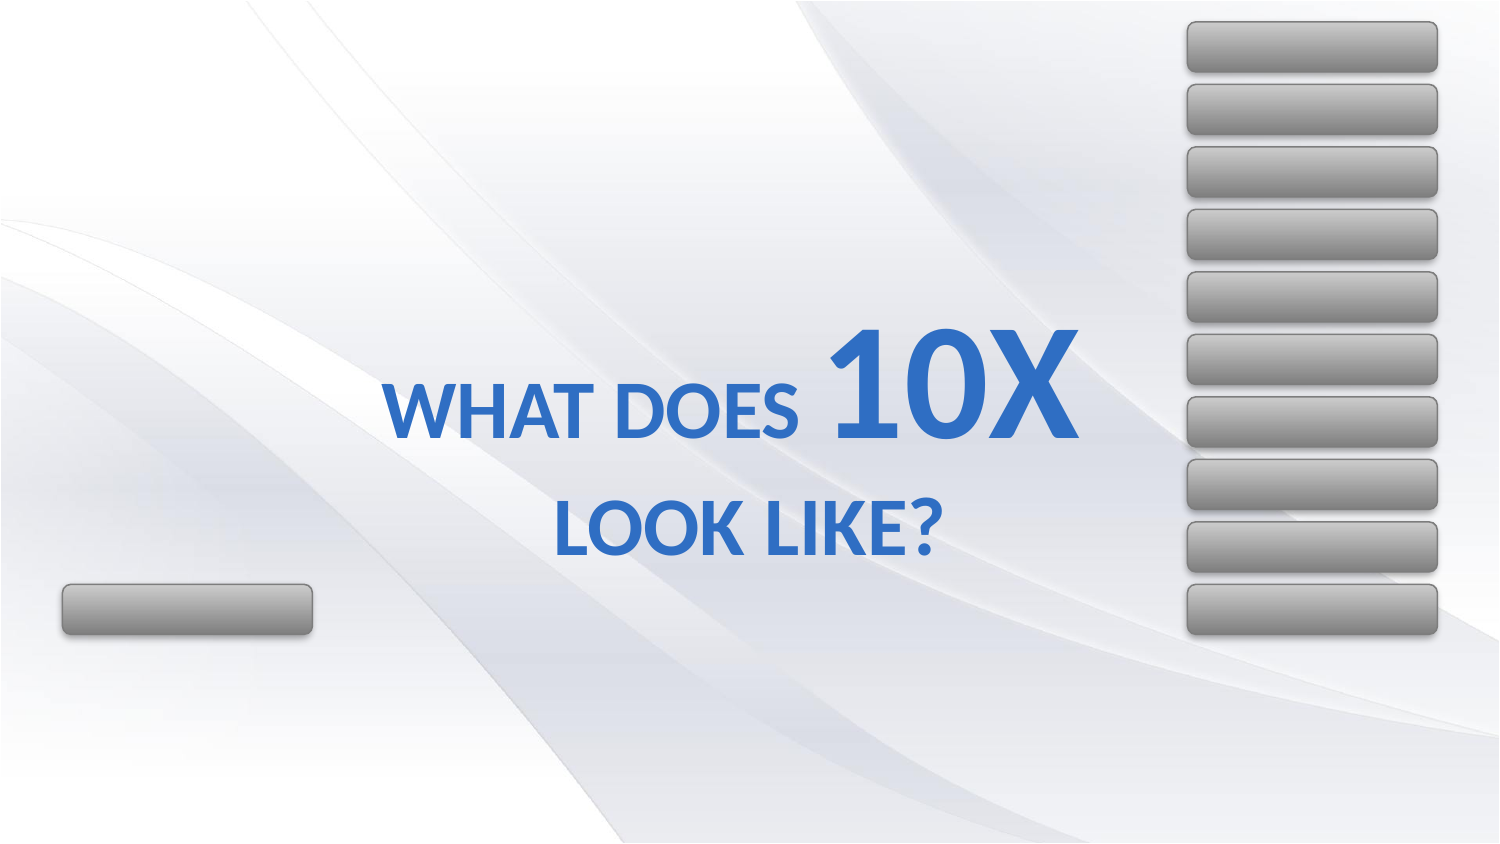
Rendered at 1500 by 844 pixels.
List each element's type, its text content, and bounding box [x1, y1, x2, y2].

text_box [61, 583, 314, 636]
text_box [1187, 21, 1438, 635]
title What does 10X look like? [0, 0, 1500, 844]
